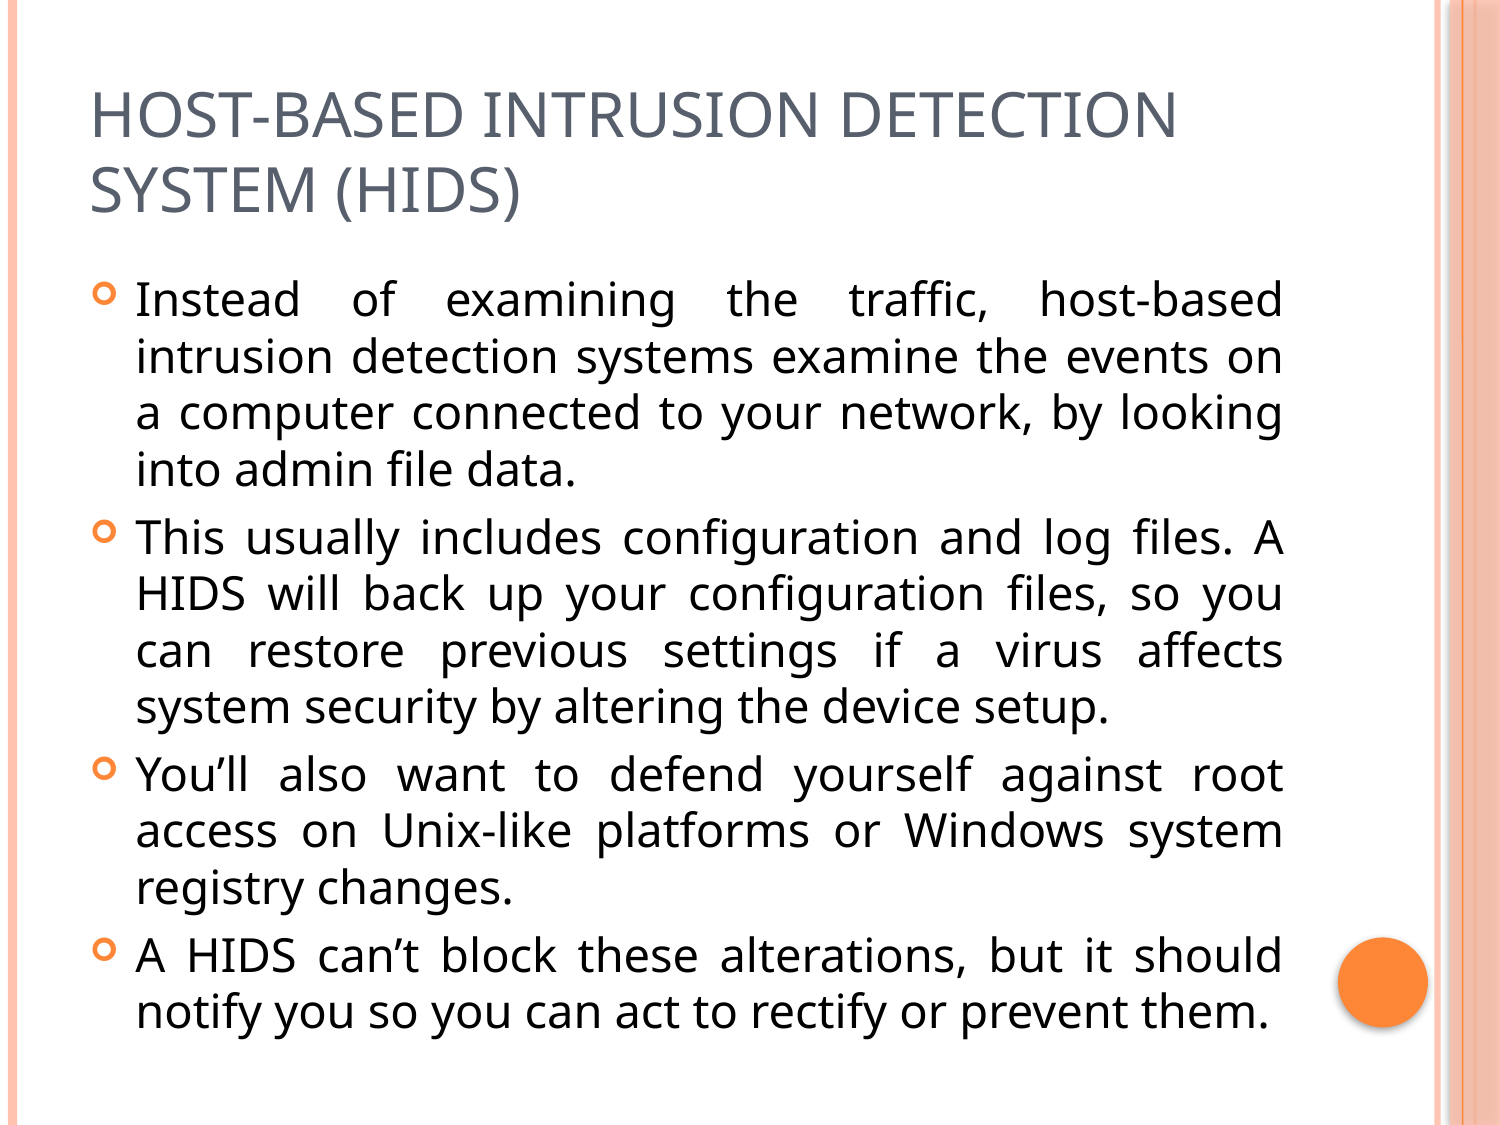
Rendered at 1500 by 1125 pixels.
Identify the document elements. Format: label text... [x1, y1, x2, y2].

list Instead of examining the traffic, host-based intrusion detection systems examine the events on a computer connected to your network, by looking into admin file data. This usually includes configuration and log files. A HIDS will back up your configuration files, so you can restore previous settings if a virus affects system security by altering the device setup. You’ll also want to defend yourself against root access on Unix-like platforms or Windows system registry changes. A HIDS can’t block these alterations, but it should notify you so you can act to rectify or prevent them. [75, 262, 1300, 1062]
title Host-Based Intrusion Detection System (HIDS) [75, 45, 1300, 233]
